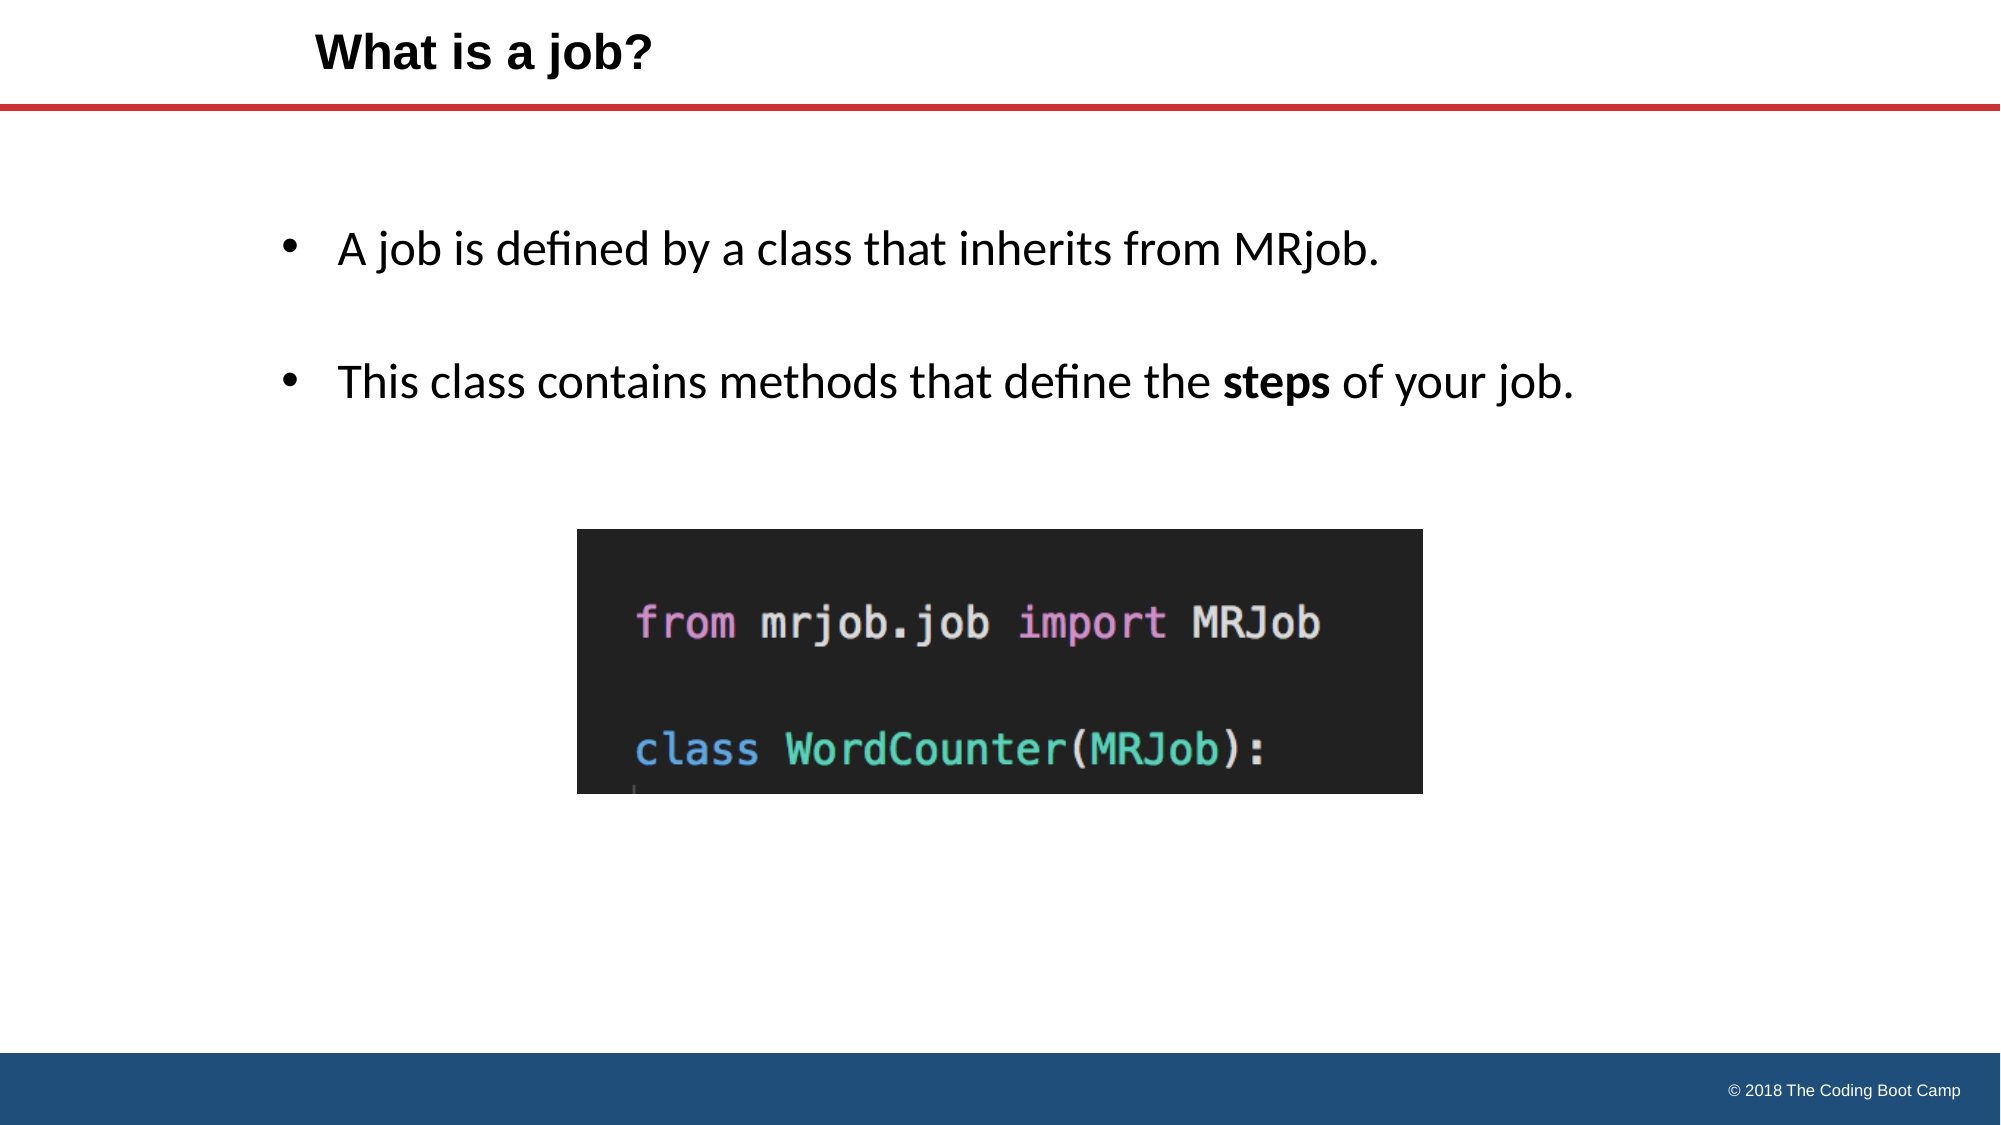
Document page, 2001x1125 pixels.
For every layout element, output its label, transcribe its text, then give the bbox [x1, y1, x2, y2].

picture [576, 528, 1424, 794]
text_box A job is defined by a class that inherits from MRjob. This class contains methods that define the steps of your job. [266, 107, 1734, 458]
title What is a job? [300, 0, 1550, 107]
